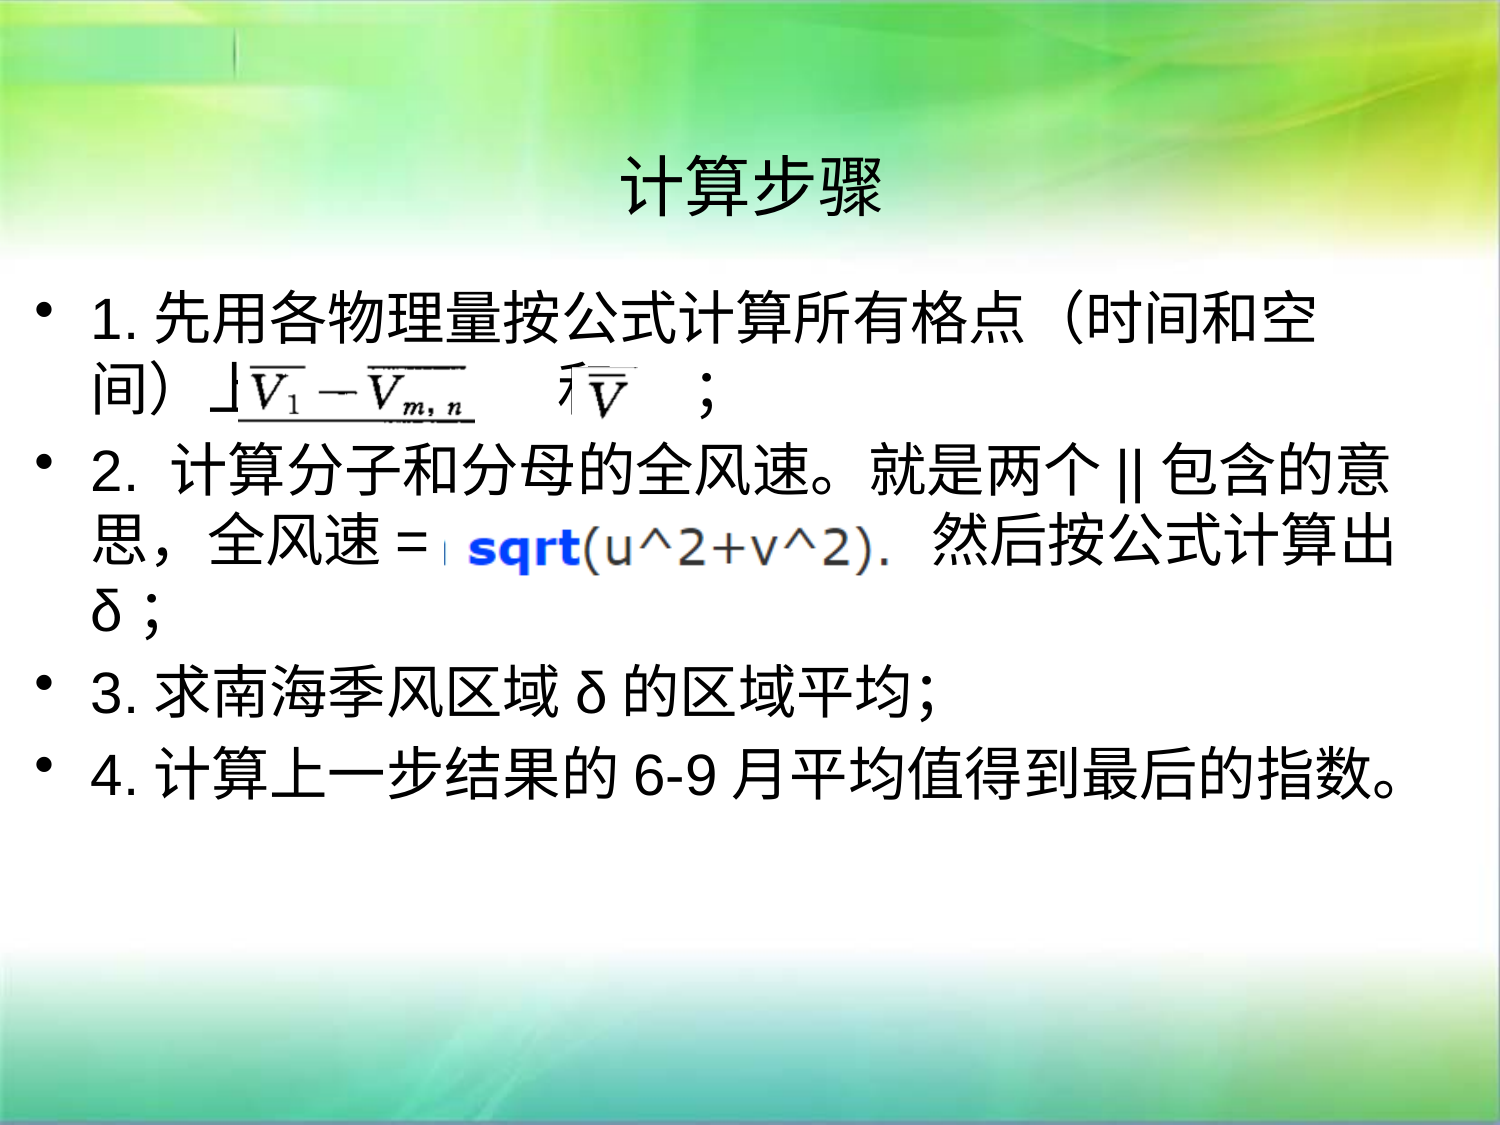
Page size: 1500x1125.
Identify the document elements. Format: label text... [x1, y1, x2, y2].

title 计算步骤 [76, 125, 1428, 244]
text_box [237, 351, 895, 601]
list 1.先用各物理量按公式计算所有格点（时间和空间）上的 和 ； 2. 计算分子和分母的全风速。就是两个||包含的意思，全风速= 然后按公式计算出δ； 3.求南海季风区域δ的区域平均； 4.计算上一步结果的6-9月平均值得到最后的指数。 [19, 273, 1450, 977]
picture [0, 0, 1500, 1125]
